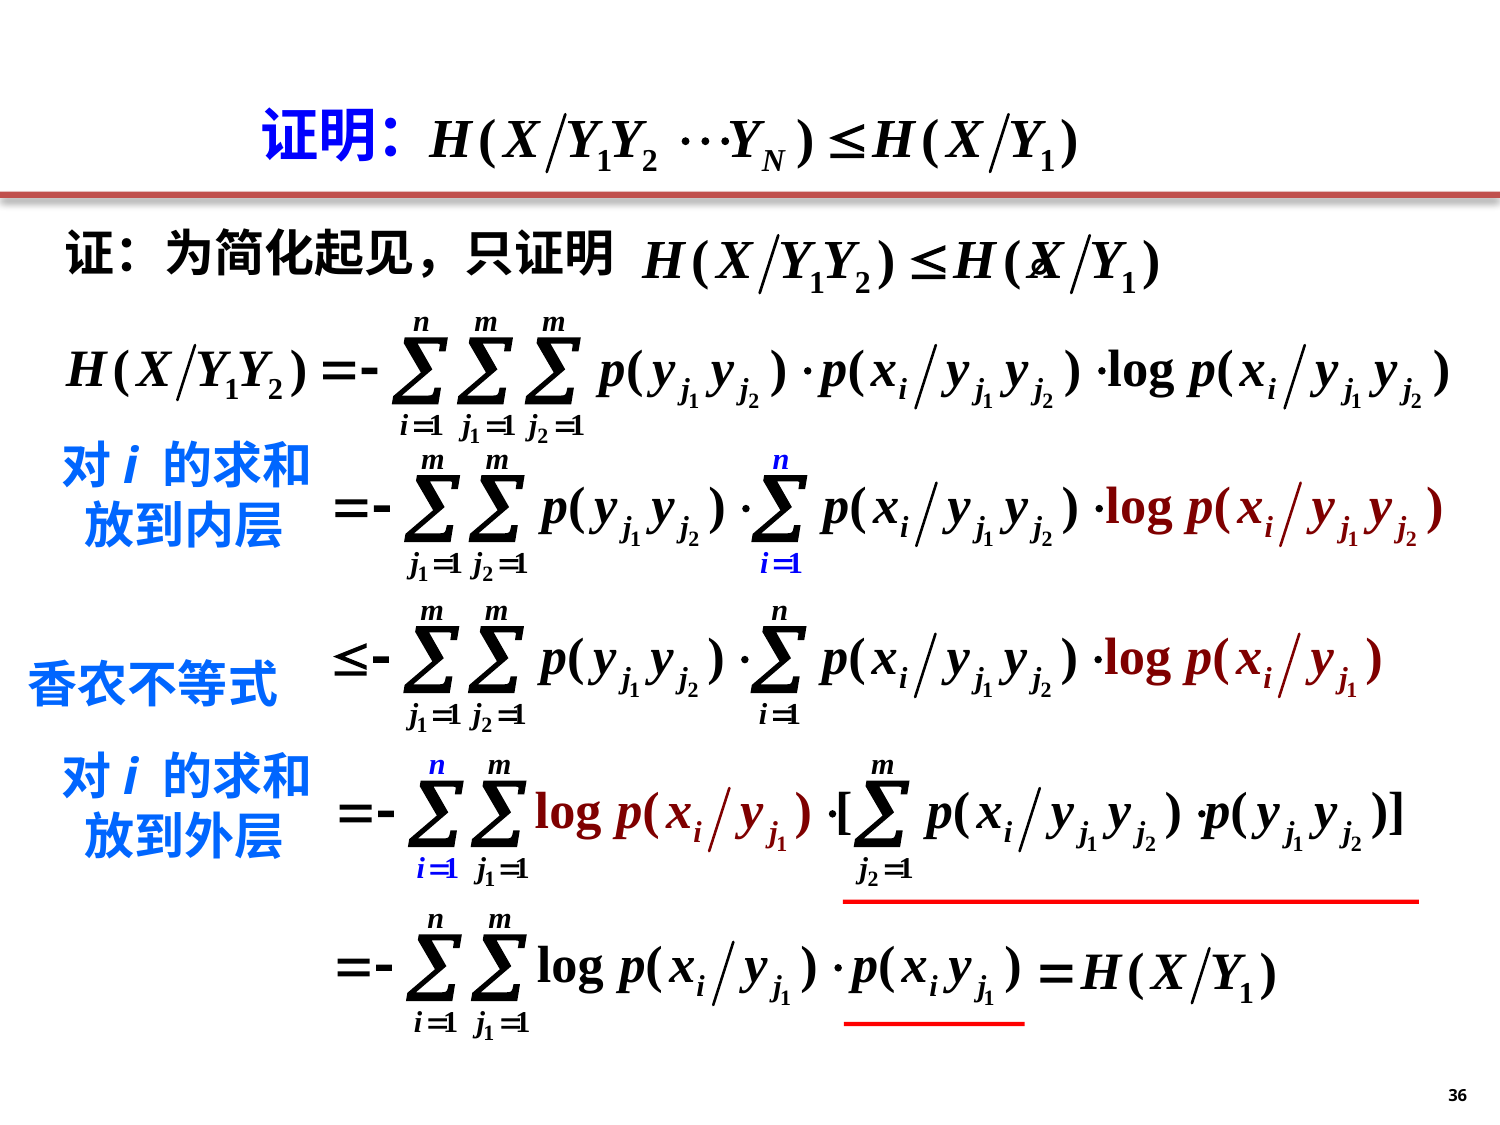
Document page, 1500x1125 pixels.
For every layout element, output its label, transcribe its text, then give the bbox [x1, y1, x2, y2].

text_box [0, 191, 1500, 198]
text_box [324, 895, 1420, 1053]
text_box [55, 298, 1460, 457]
text_box 证明： [245, 90, 755, 176]
slide_number 36 [1379, 1075, 1483, 1118]
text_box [13, 586, 1390, 745]
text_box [49, 213, 1416, 304]
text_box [418, 101, 1090, 185]
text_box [46, 737, 1413, 899]
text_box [46, 426, 1452, 594]
